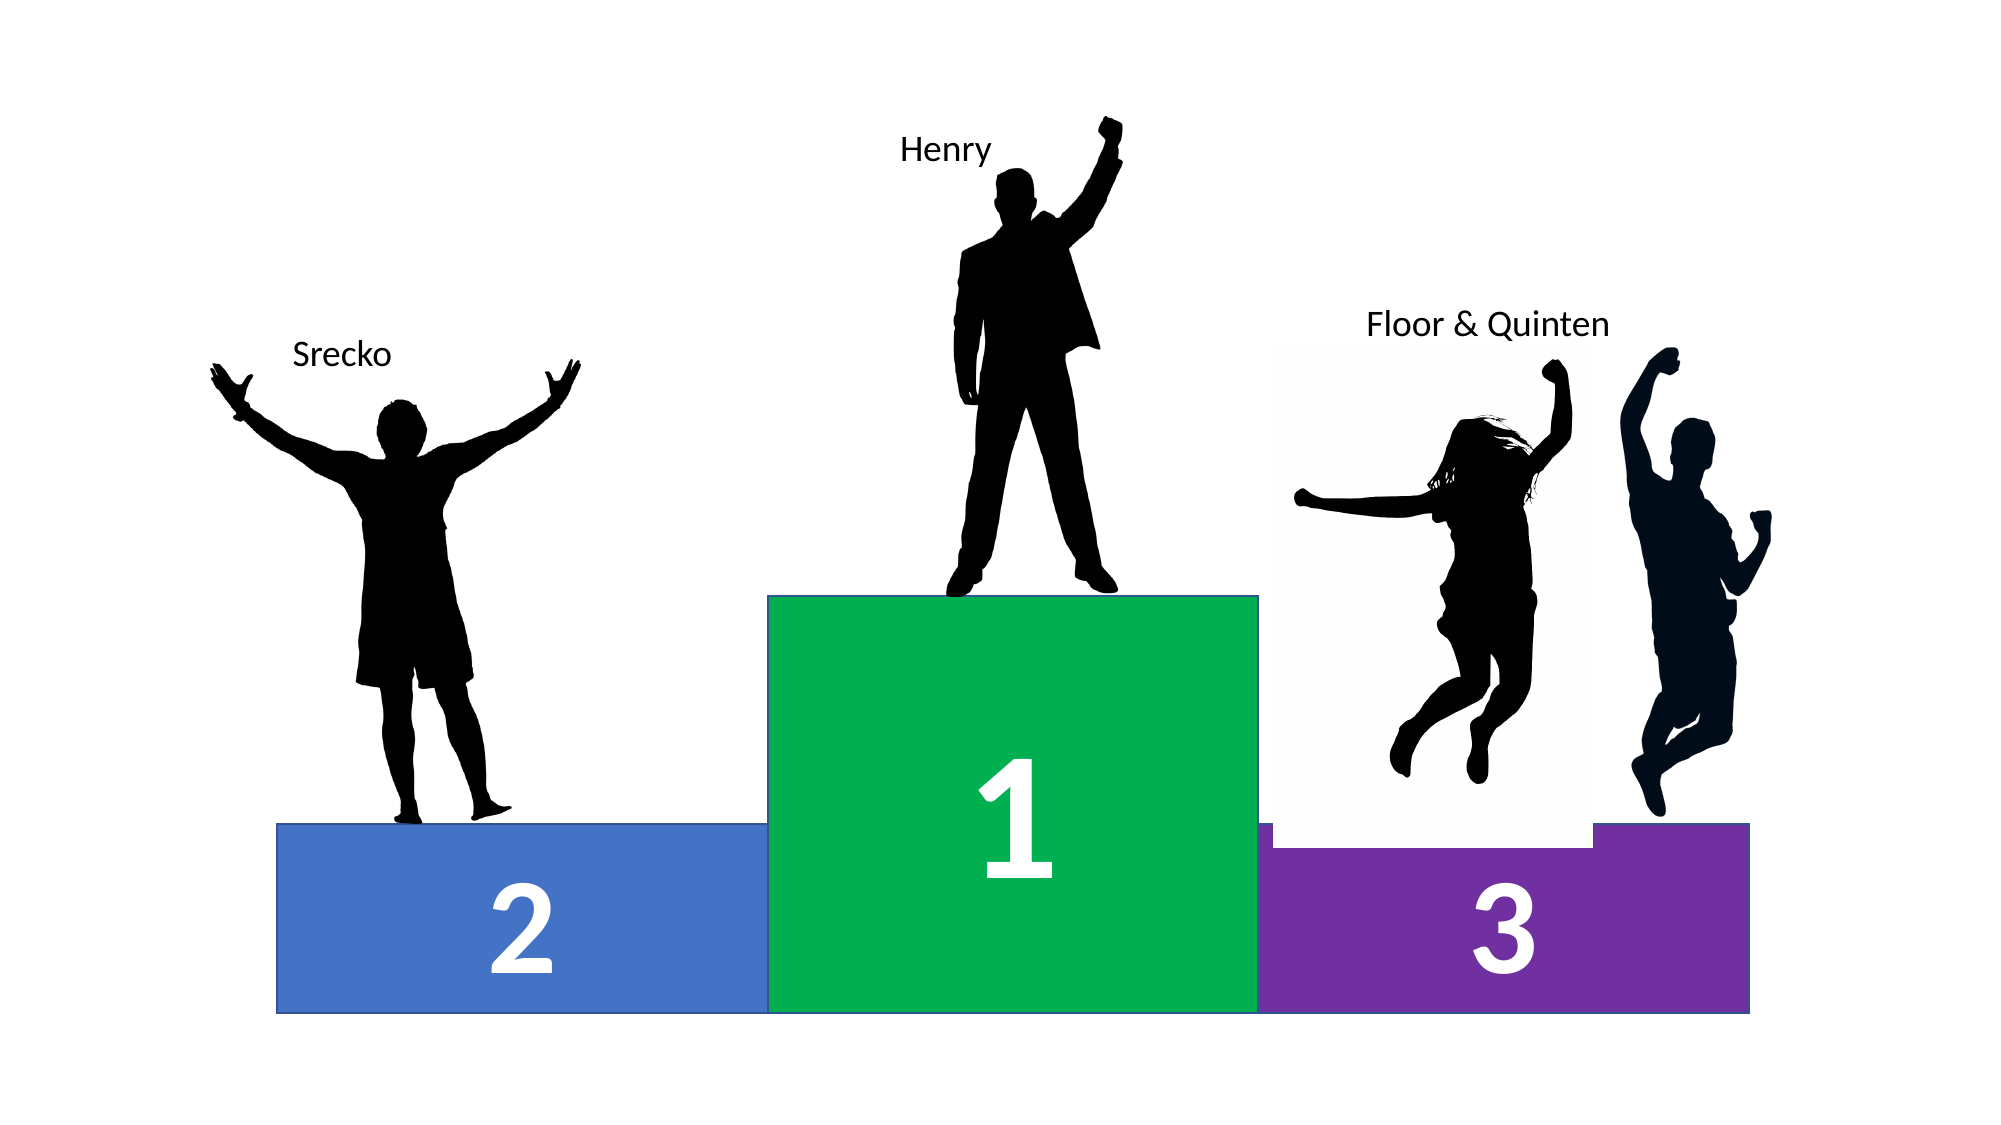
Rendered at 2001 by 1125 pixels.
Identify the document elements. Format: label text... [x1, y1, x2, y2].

text_box 3 [1257, 823, 1750, 1014]
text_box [884, 116, 1155, 597]
text_box 1 [767, 595, 1259, 1014]
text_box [1273, 291, 1951, 848]
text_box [209, 321, 581, 825]
text_box 2 [276, 823, 767, 1014]
